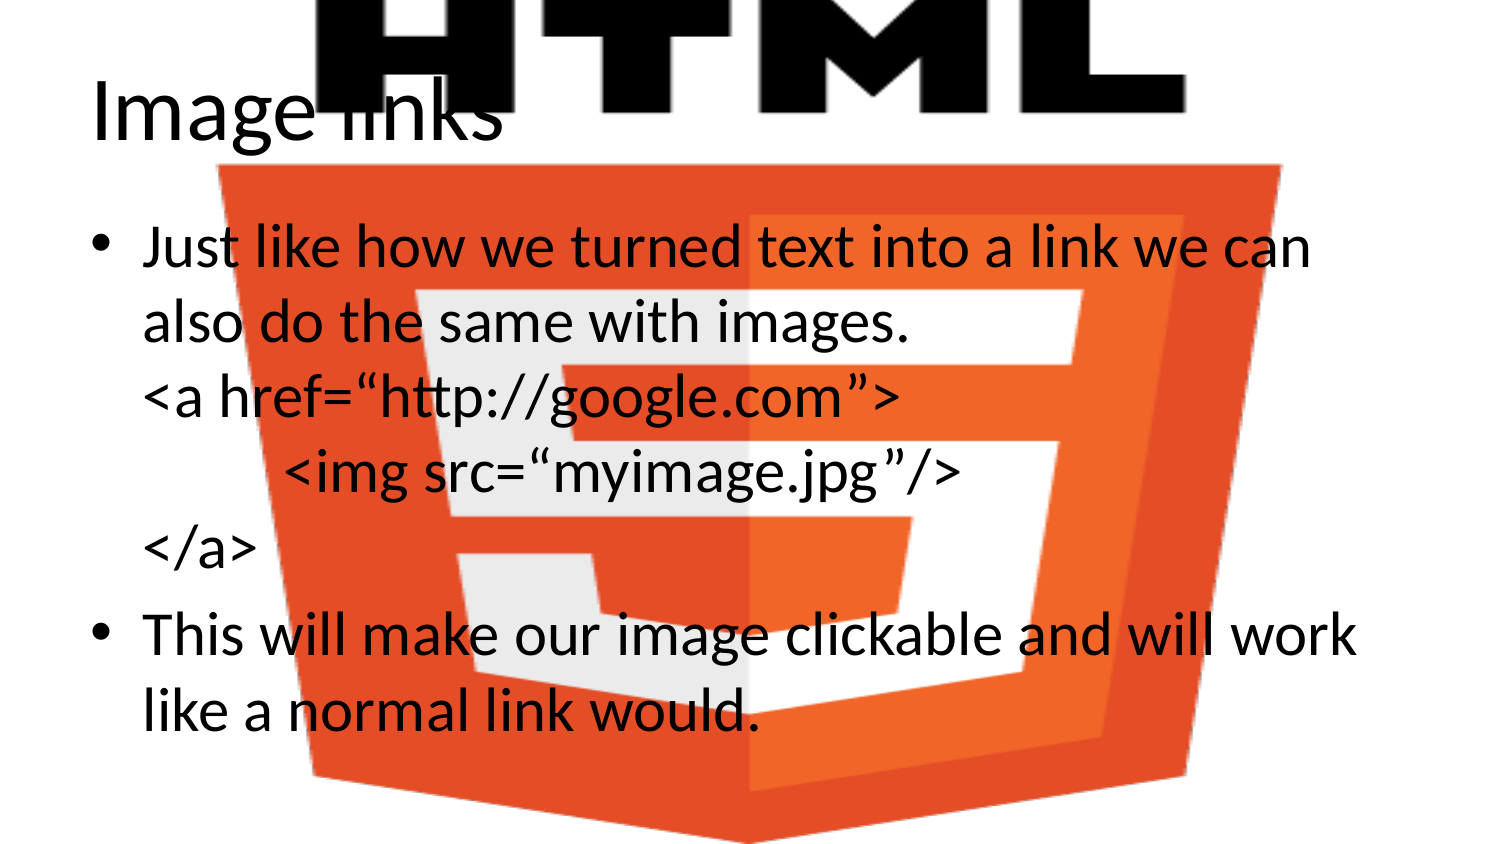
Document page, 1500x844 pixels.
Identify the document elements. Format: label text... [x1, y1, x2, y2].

list Just like how we turned text into a link we can also do the same with images. <a href=“http://google.com”> <img src=“myimage.jpg”/> </a> This will make our image clickable and will work like a normal link would. [75, 196, 1425, 754]
picture [0, 0, 1500, 844]
title Image links [75, 33, 1425, 175]
